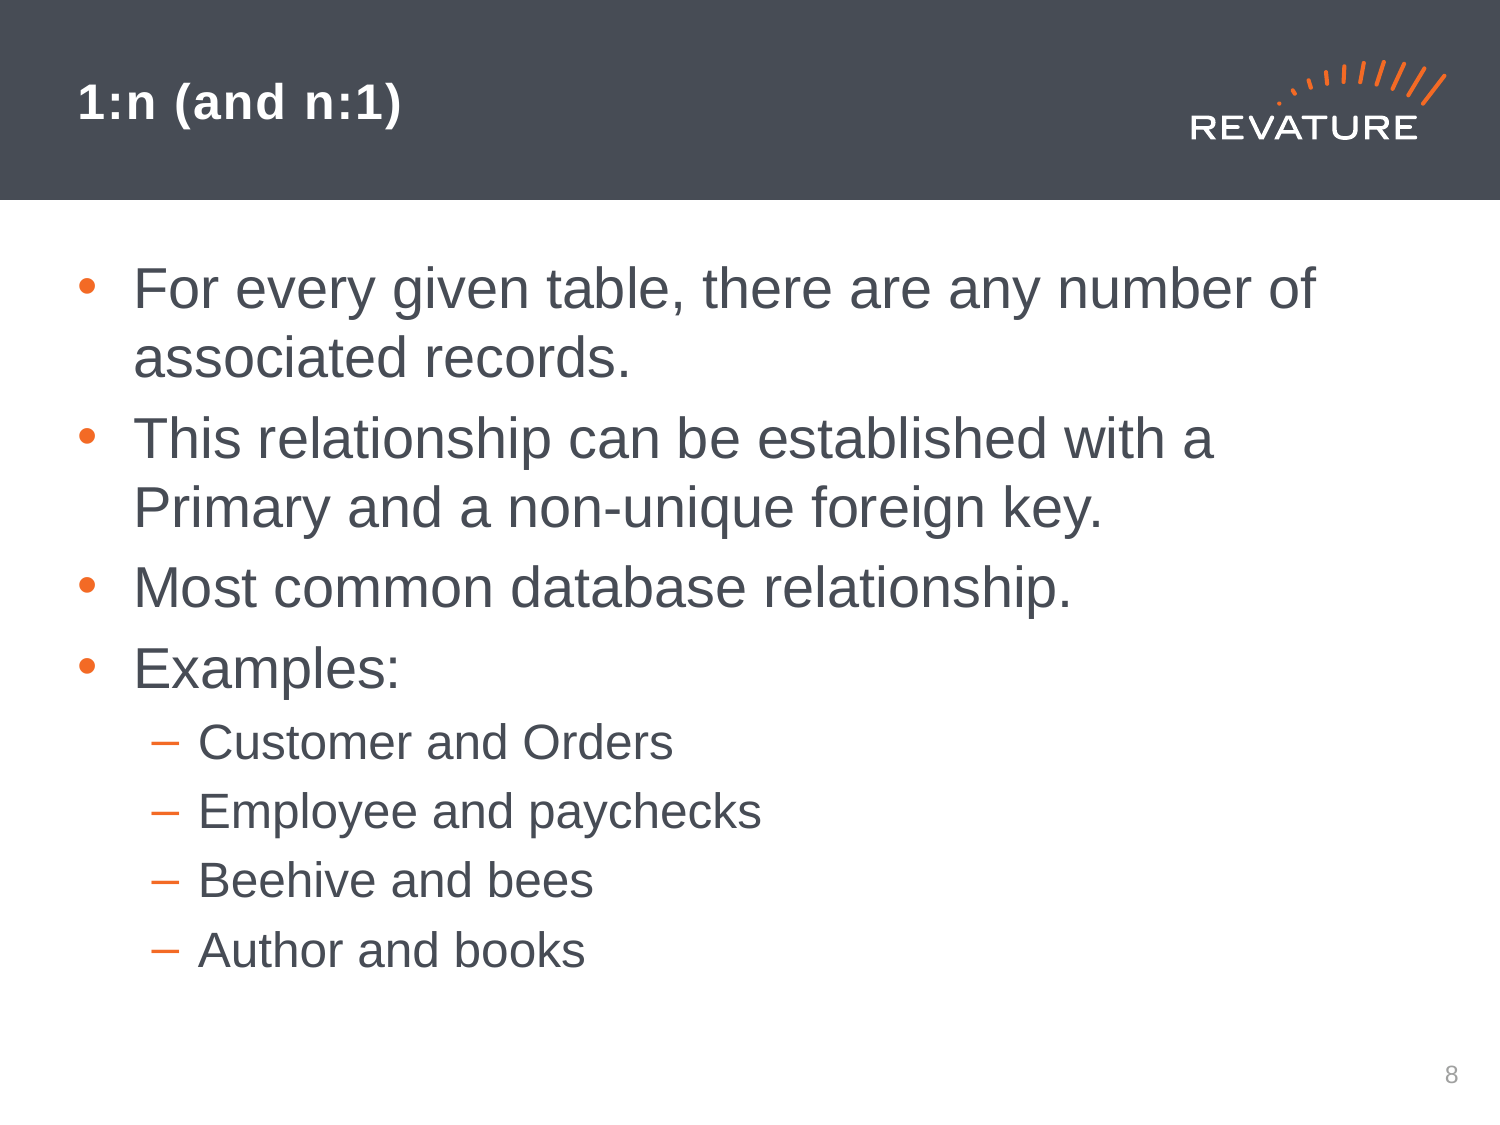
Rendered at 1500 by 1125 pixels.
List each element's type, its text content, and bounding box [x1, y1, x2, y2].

slide_number 7 [1332, 1043, 1474, 1104]
title 1:n (and n:1) [62, 0, 1084, 200]
list For every given table, there are any number of associated records. This relationship can be established with a Primary and a non-unique foreign key. Most common database relationship. Examples: Customer and Orders Employee and paychecks Beehive and bees Author and books [62, 243, 1438, 986]
